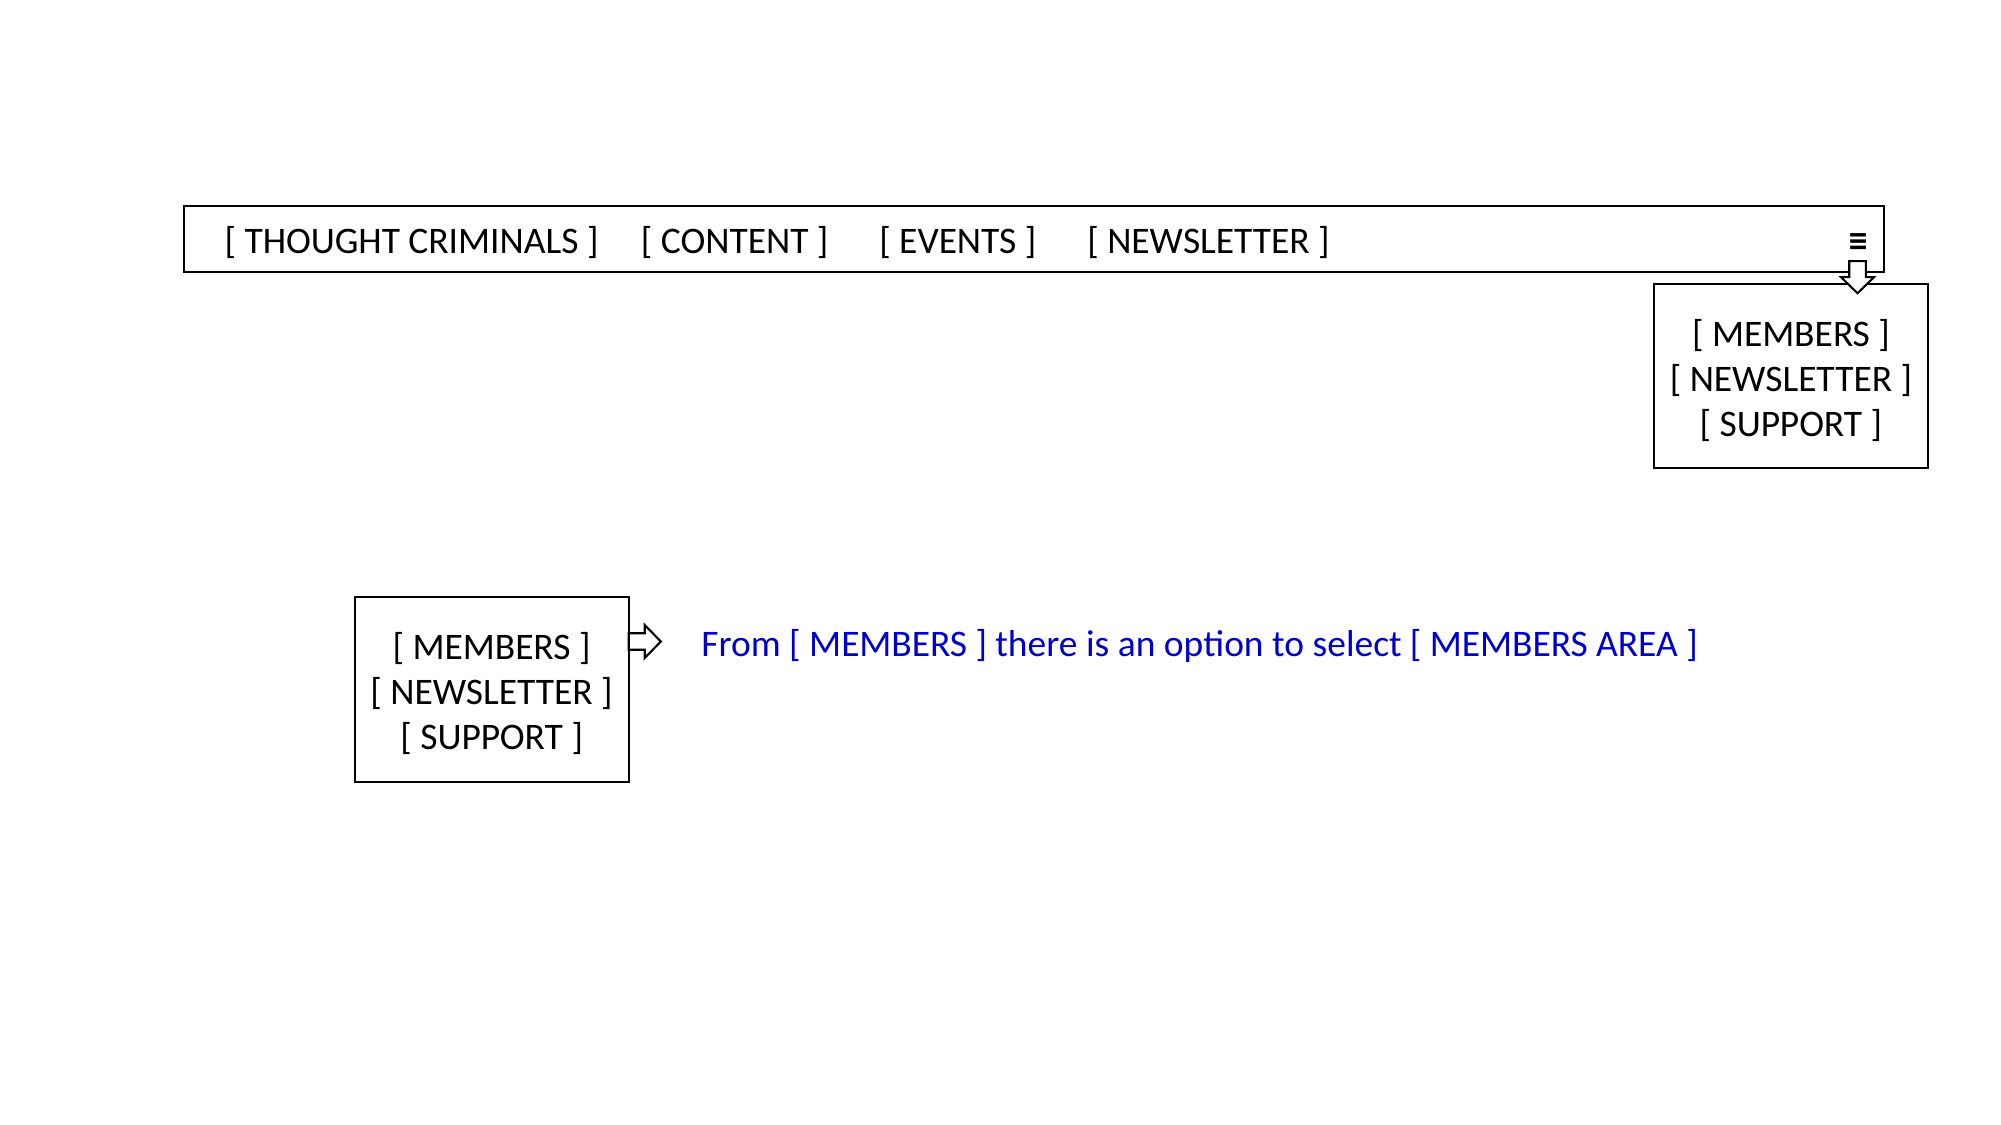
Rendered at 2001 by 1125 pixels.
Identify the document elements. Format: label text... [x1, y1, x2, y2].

text_box From [ MEMBERS ] there is an option to select [ MEMBERS AREA ] [686, 611, 1830, 671]
text_box [ MEMBERS ] [ NEWSLETTER ] [ SUPPORT ] [1653, 283, 1929, 469]
text_box [ MEMBERS ] [ NEWSLETTER ] [ SUPPORT ] [354, 596, 630, 783]
text_box [627, 622, 663, 661]
text_box [1838, 260, 1877, 295]
text_box [ THOUGHT CRIMINALS ] [ CONTENT ] [ EVENTS ] [ NEWSLETTER ] ≡ [183, 205, 1885, 273]
